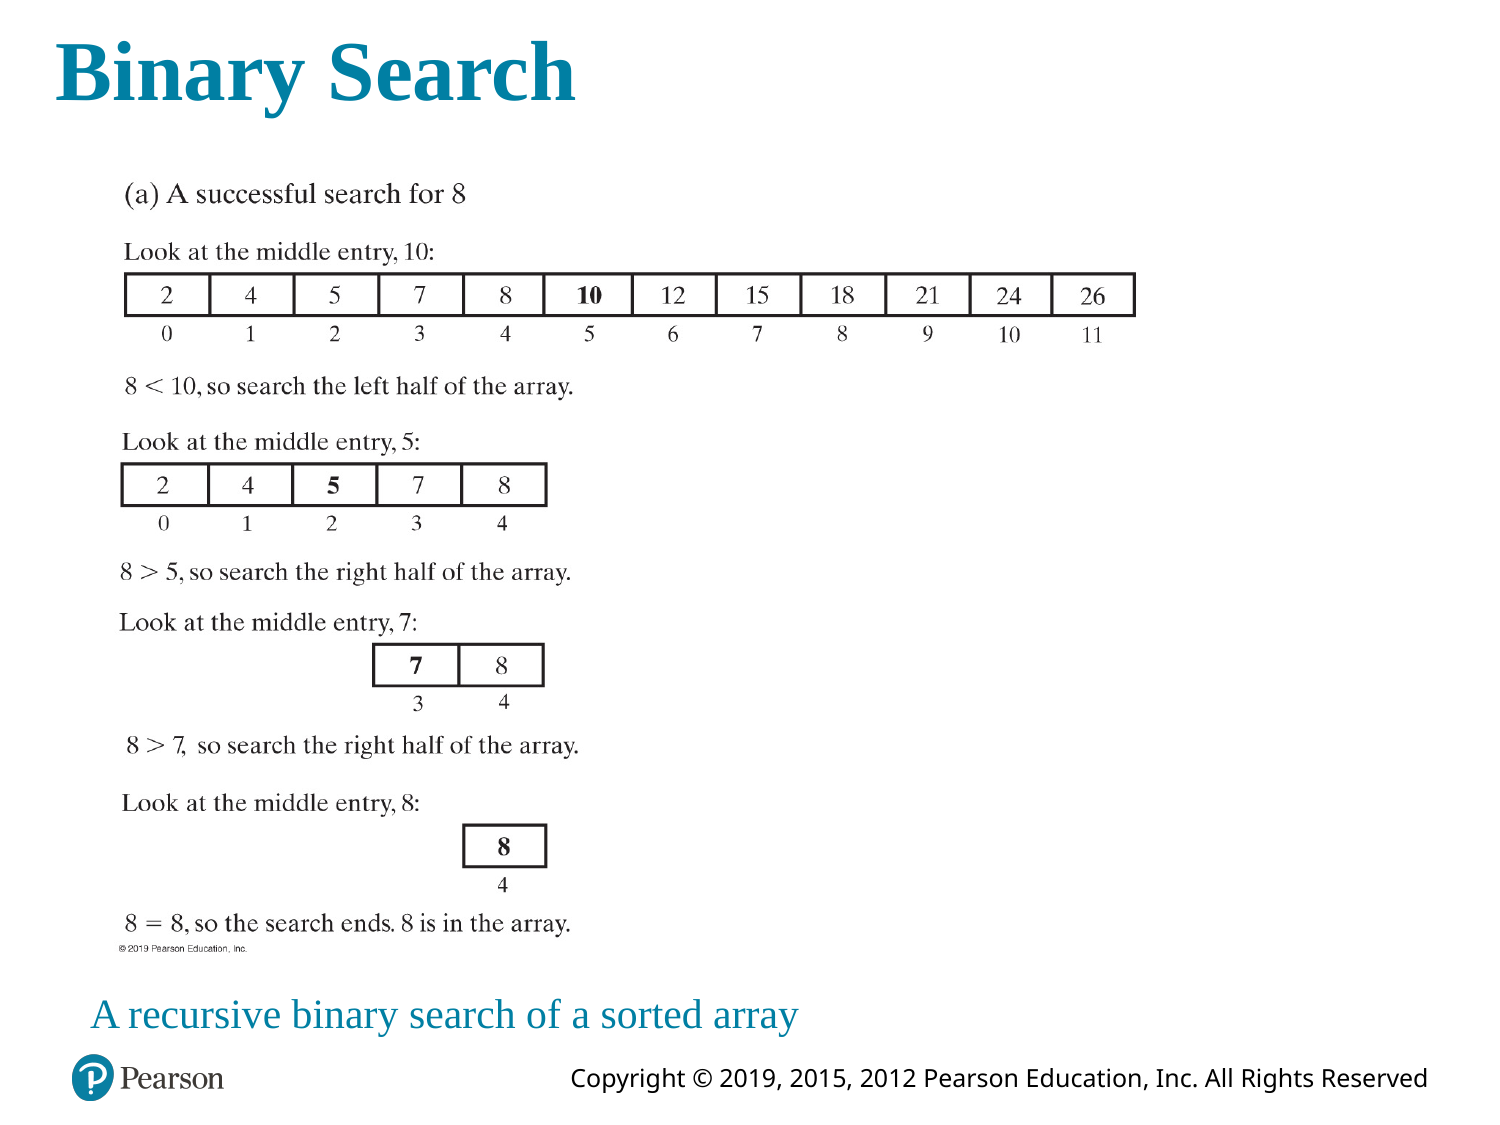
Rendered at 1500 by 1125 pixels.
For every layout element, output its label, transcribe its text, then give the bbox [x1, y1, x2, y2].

picture [72, 1087, 83, 1101]
picture [80, 1063, 106, 1088]
list A recursive binary search of a sorted array [74, 955, 1426, 1053]
picture [72, 1054, 88, 1070]
title Binary Search [40, 0, 1438, 133]
picture [113, 177, 1141, 957]
picture [98, 1054, 224, 1101]
